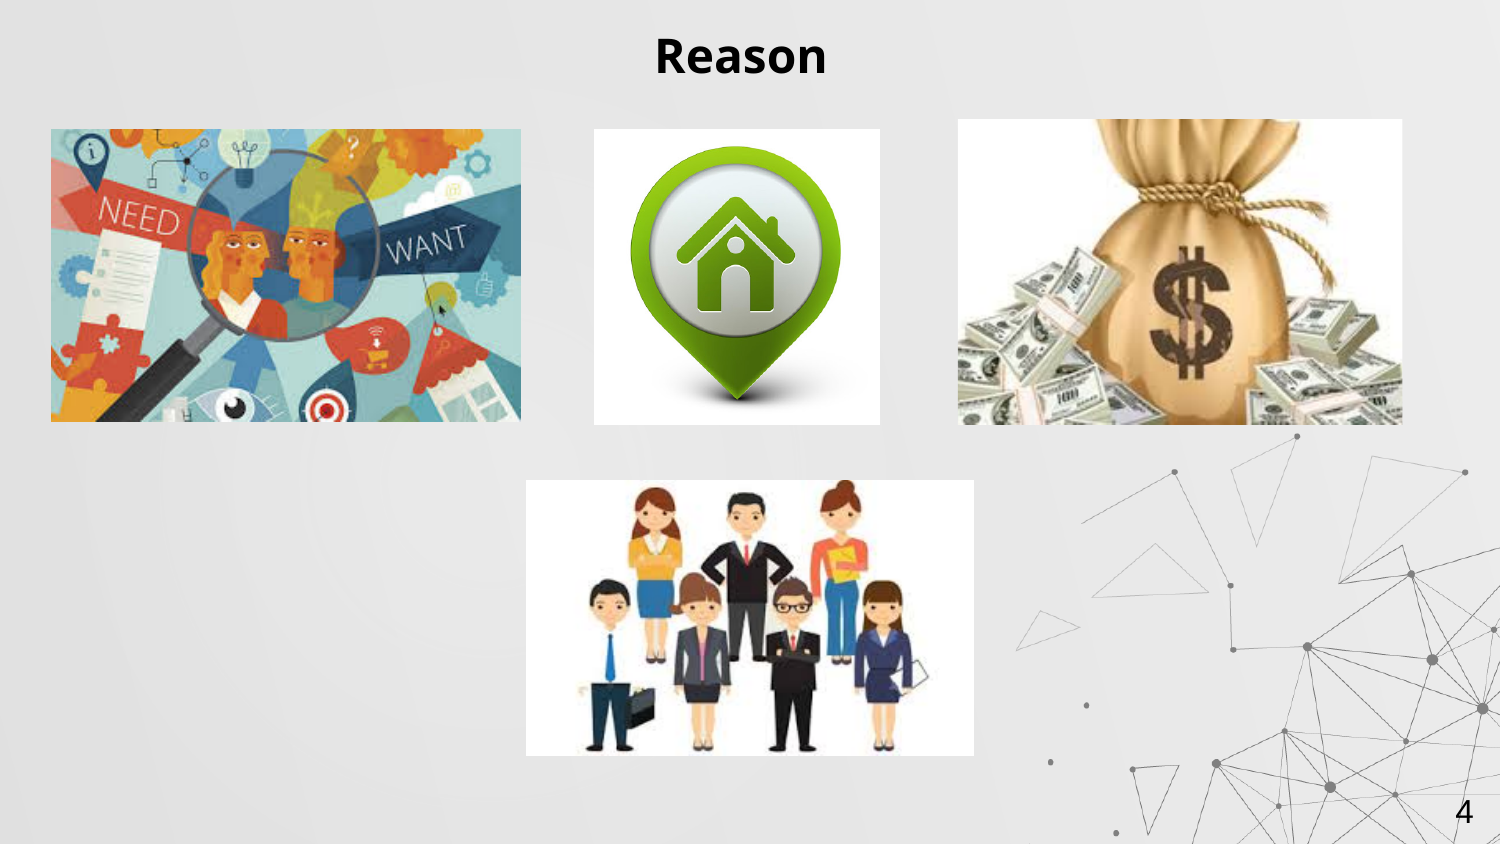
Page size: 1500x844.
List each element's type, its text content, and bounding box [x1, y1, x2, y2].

text_box Reason [639, 18, 856, 91]
text_box 4 [1429, 783, 1500, 838]
picture [0, 0, 1500, 844]
list [142, 212, 1278, 455]
